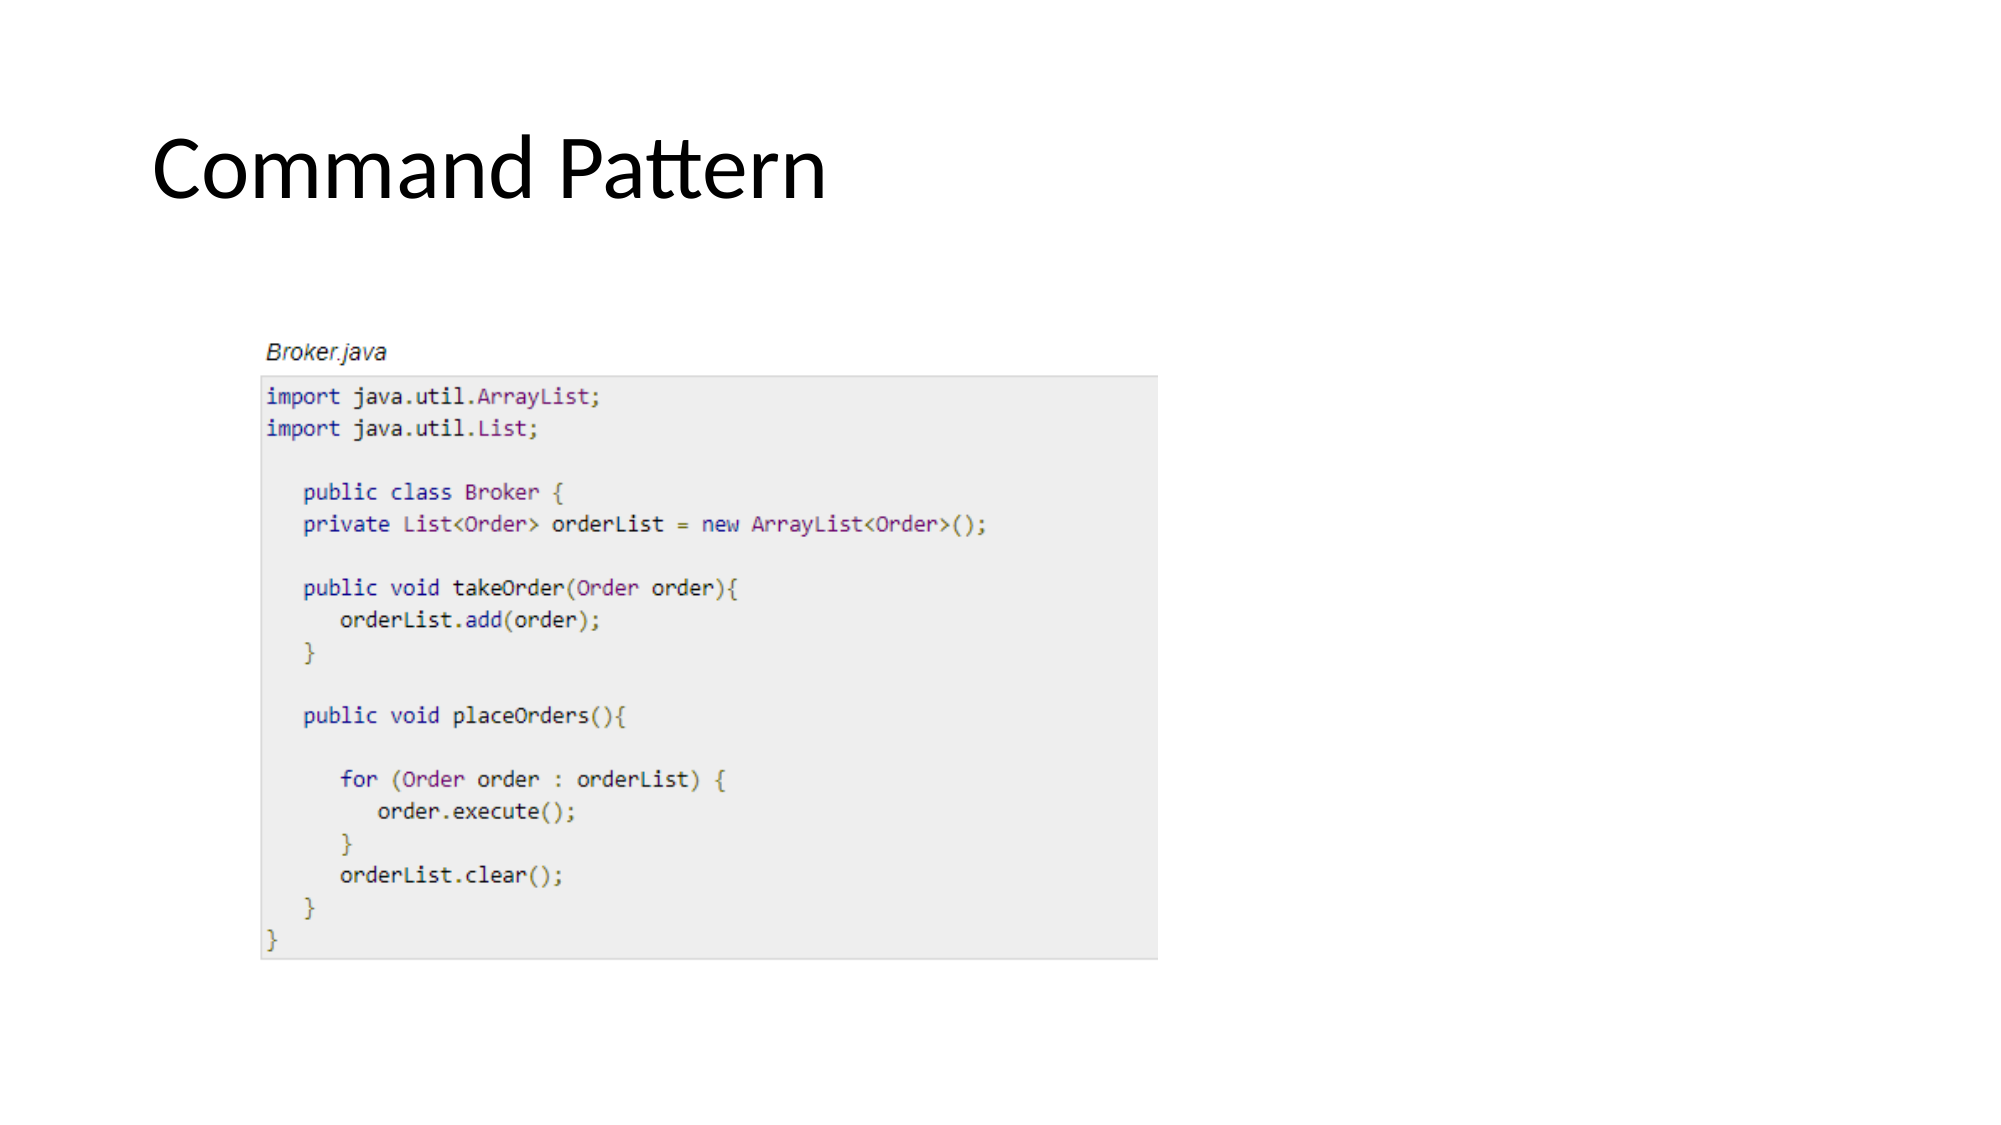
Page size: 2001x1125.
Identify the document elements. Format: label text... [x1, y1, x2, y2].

picture [248, 327, 1158, 987]
title Command Pattern [137, 59, 1863, 278]
